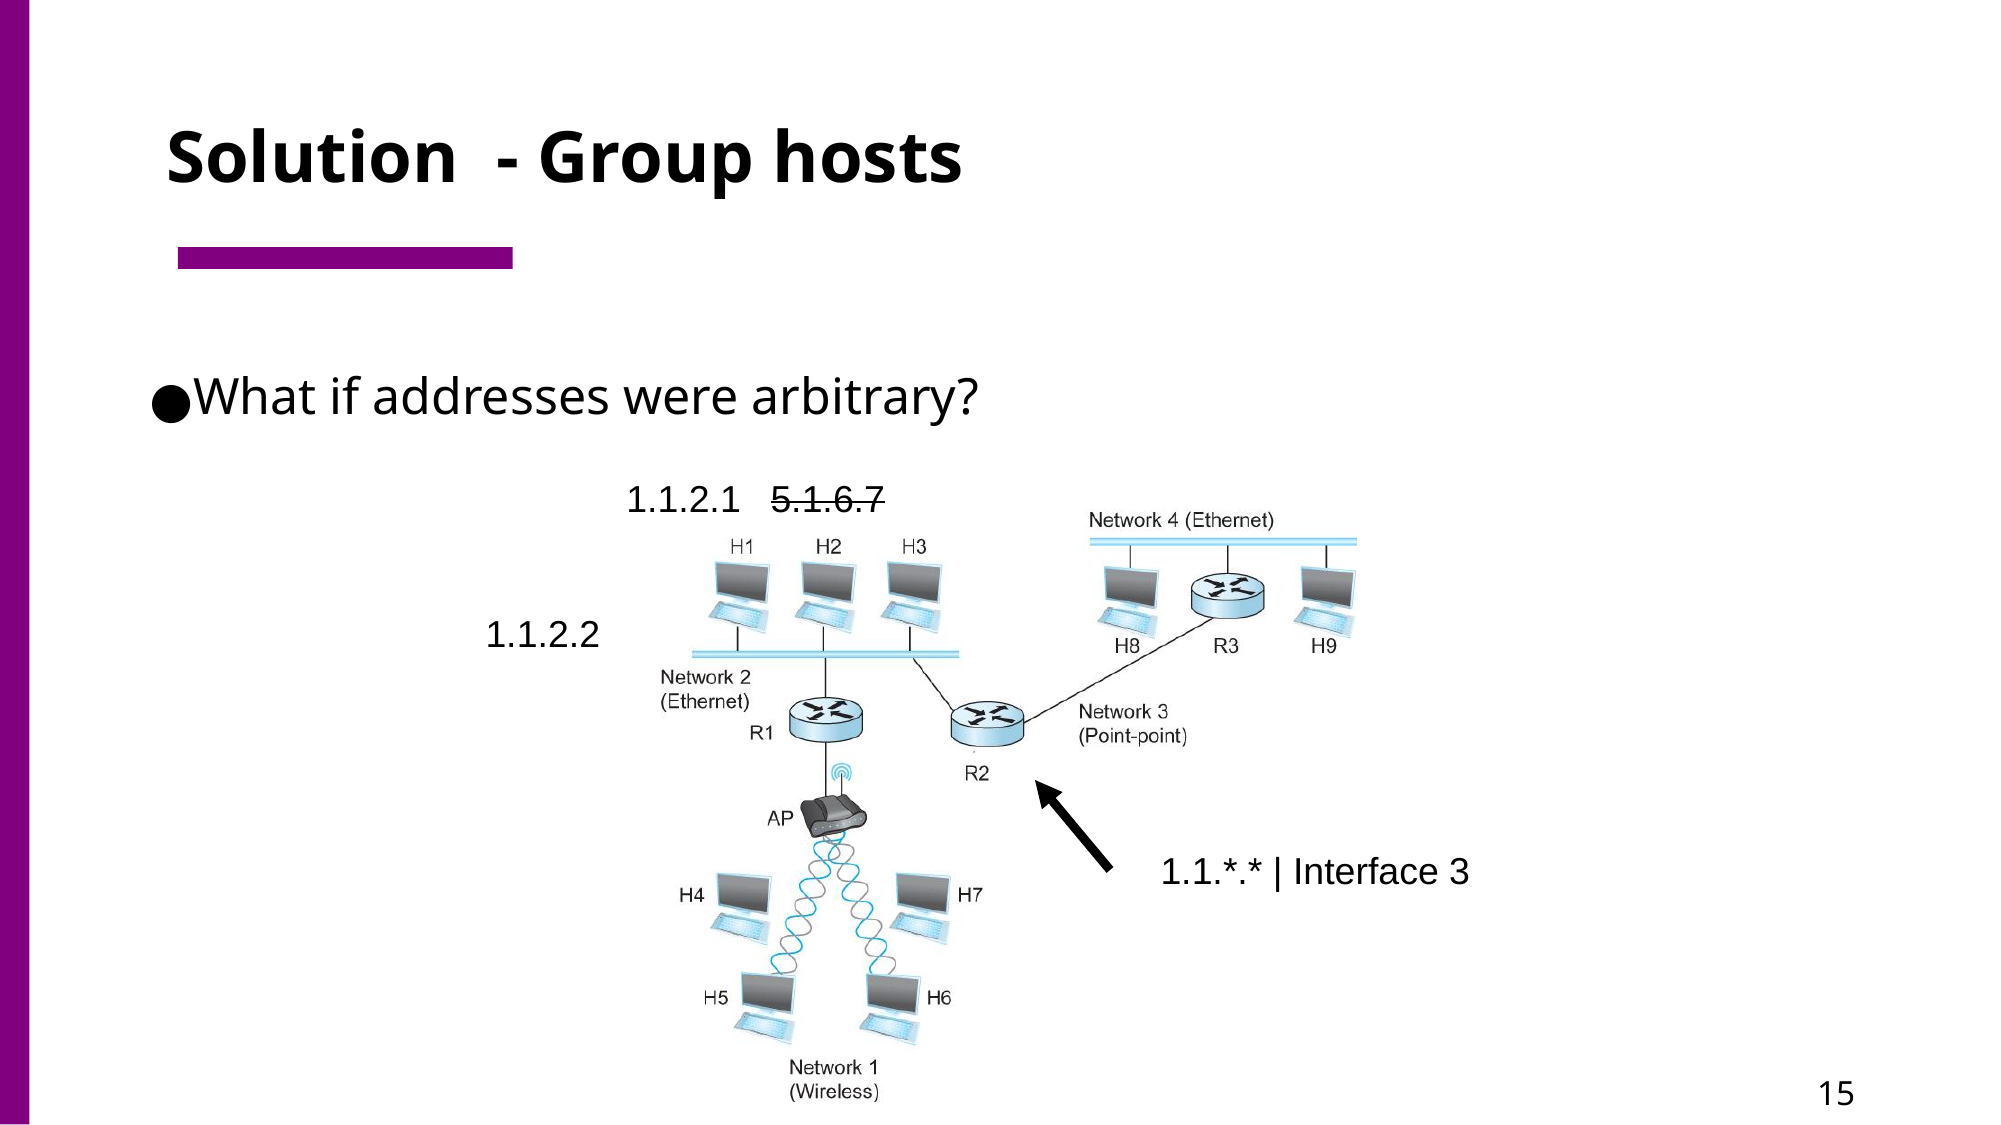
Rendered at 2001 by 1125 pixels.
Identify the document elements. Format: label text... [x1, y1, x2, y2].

text_box Solution - Group hosts [151, 0, 1849, 212]
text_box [1034, 779, 1111, 871]
text_box 1.1.2.2 [470, 603, 616, 660]
text_box 1.1.2.1 [611, 468, 756, 525]
text_box What if addresses were arbitrary? [63, 254, 1920, 1087]
picture [659, 509, 1357, 1103]
text_box 1.1.*.* | Interface 3 [1363, 839, 1515, 897]
text_box 5.1.6.7 [756, 468, 900, 508]
